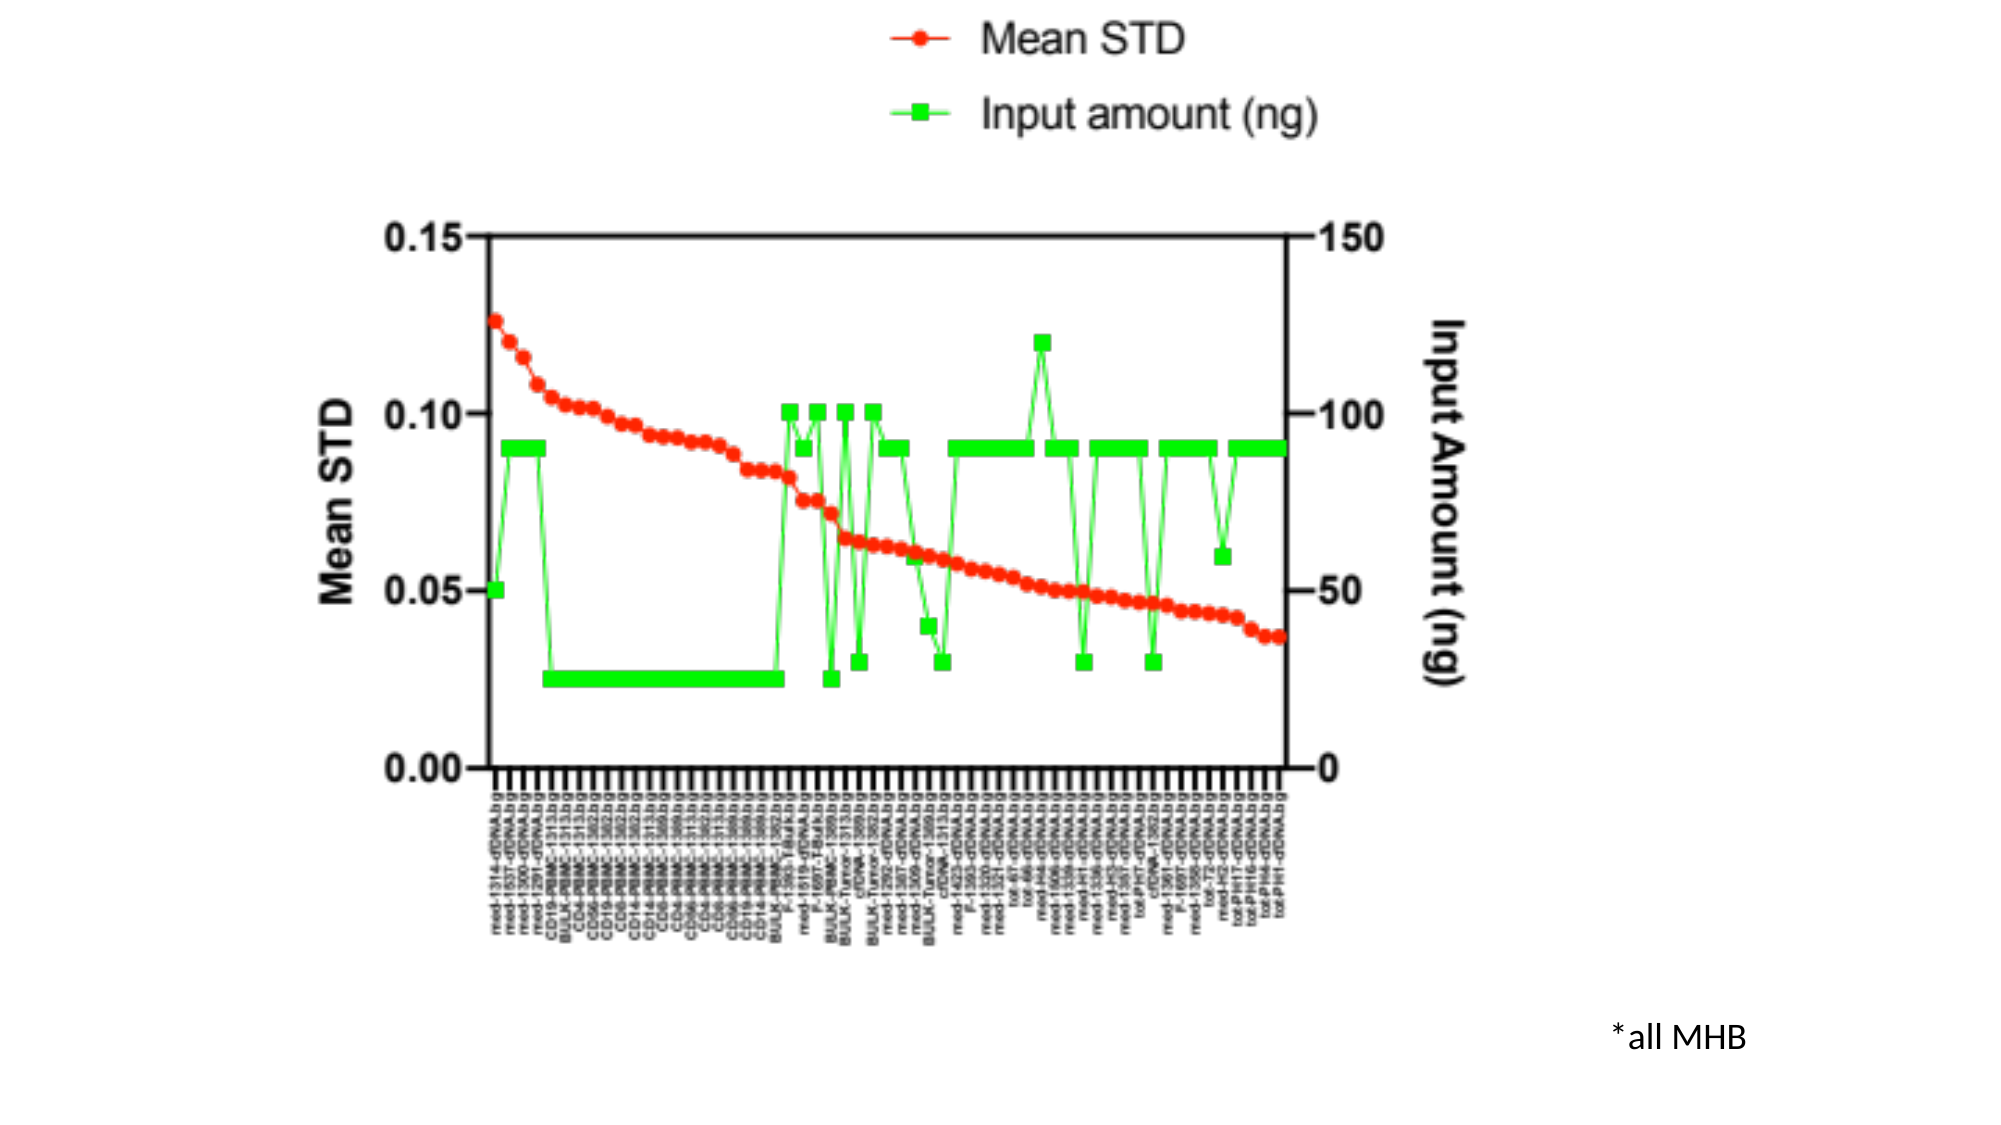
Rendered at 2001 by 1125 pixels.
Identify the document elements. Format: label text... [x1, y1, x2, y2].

text_box *all MHB [1594, 1004, 1763, 1065]
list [294, 0, 1488, 950]
